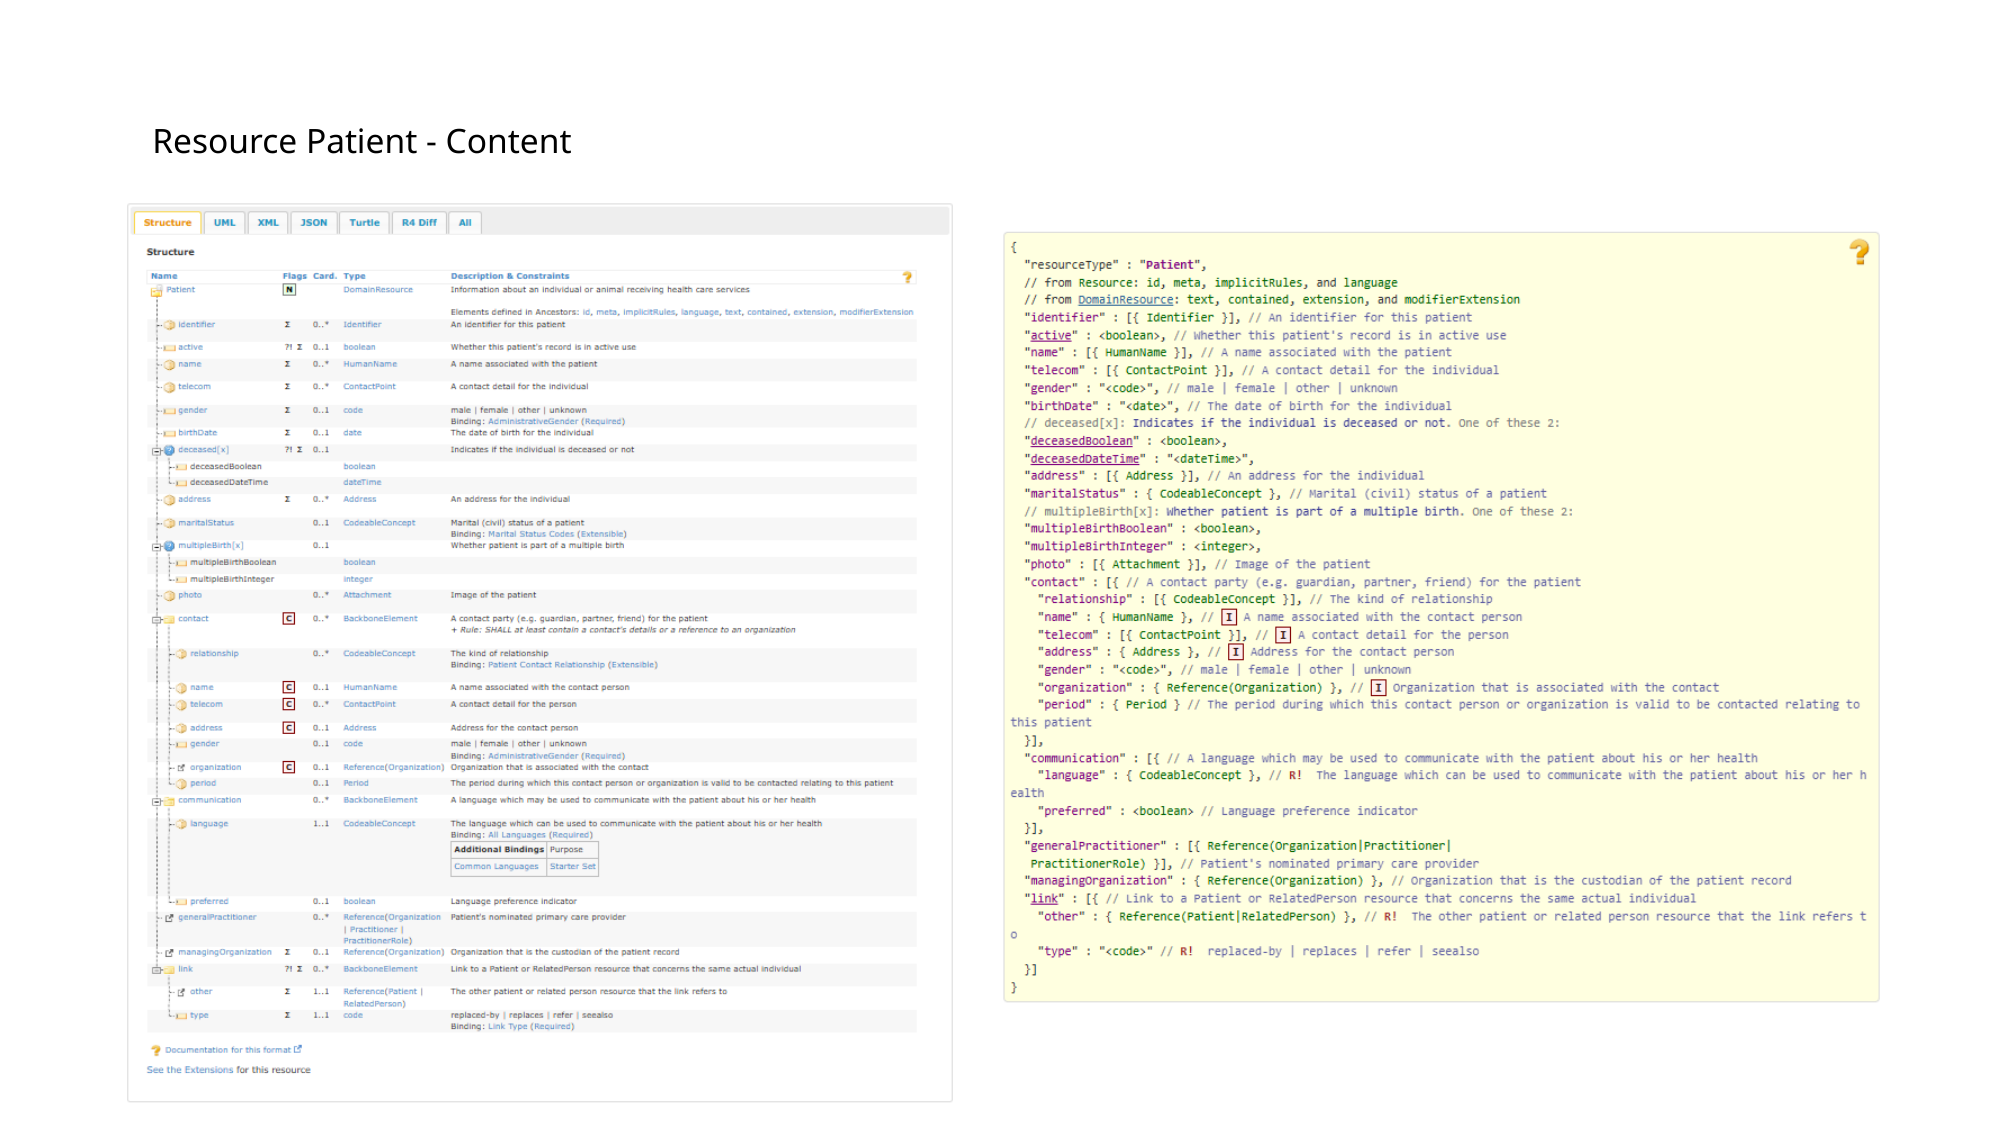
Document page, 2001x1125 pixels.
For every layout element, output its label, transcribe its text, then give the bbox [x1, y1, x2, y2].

picture [124, 200, 964, 1109]
picture [999, 223, 1891, 1009]
title Resource Patient - Content [137, 117, 1863, 169]
